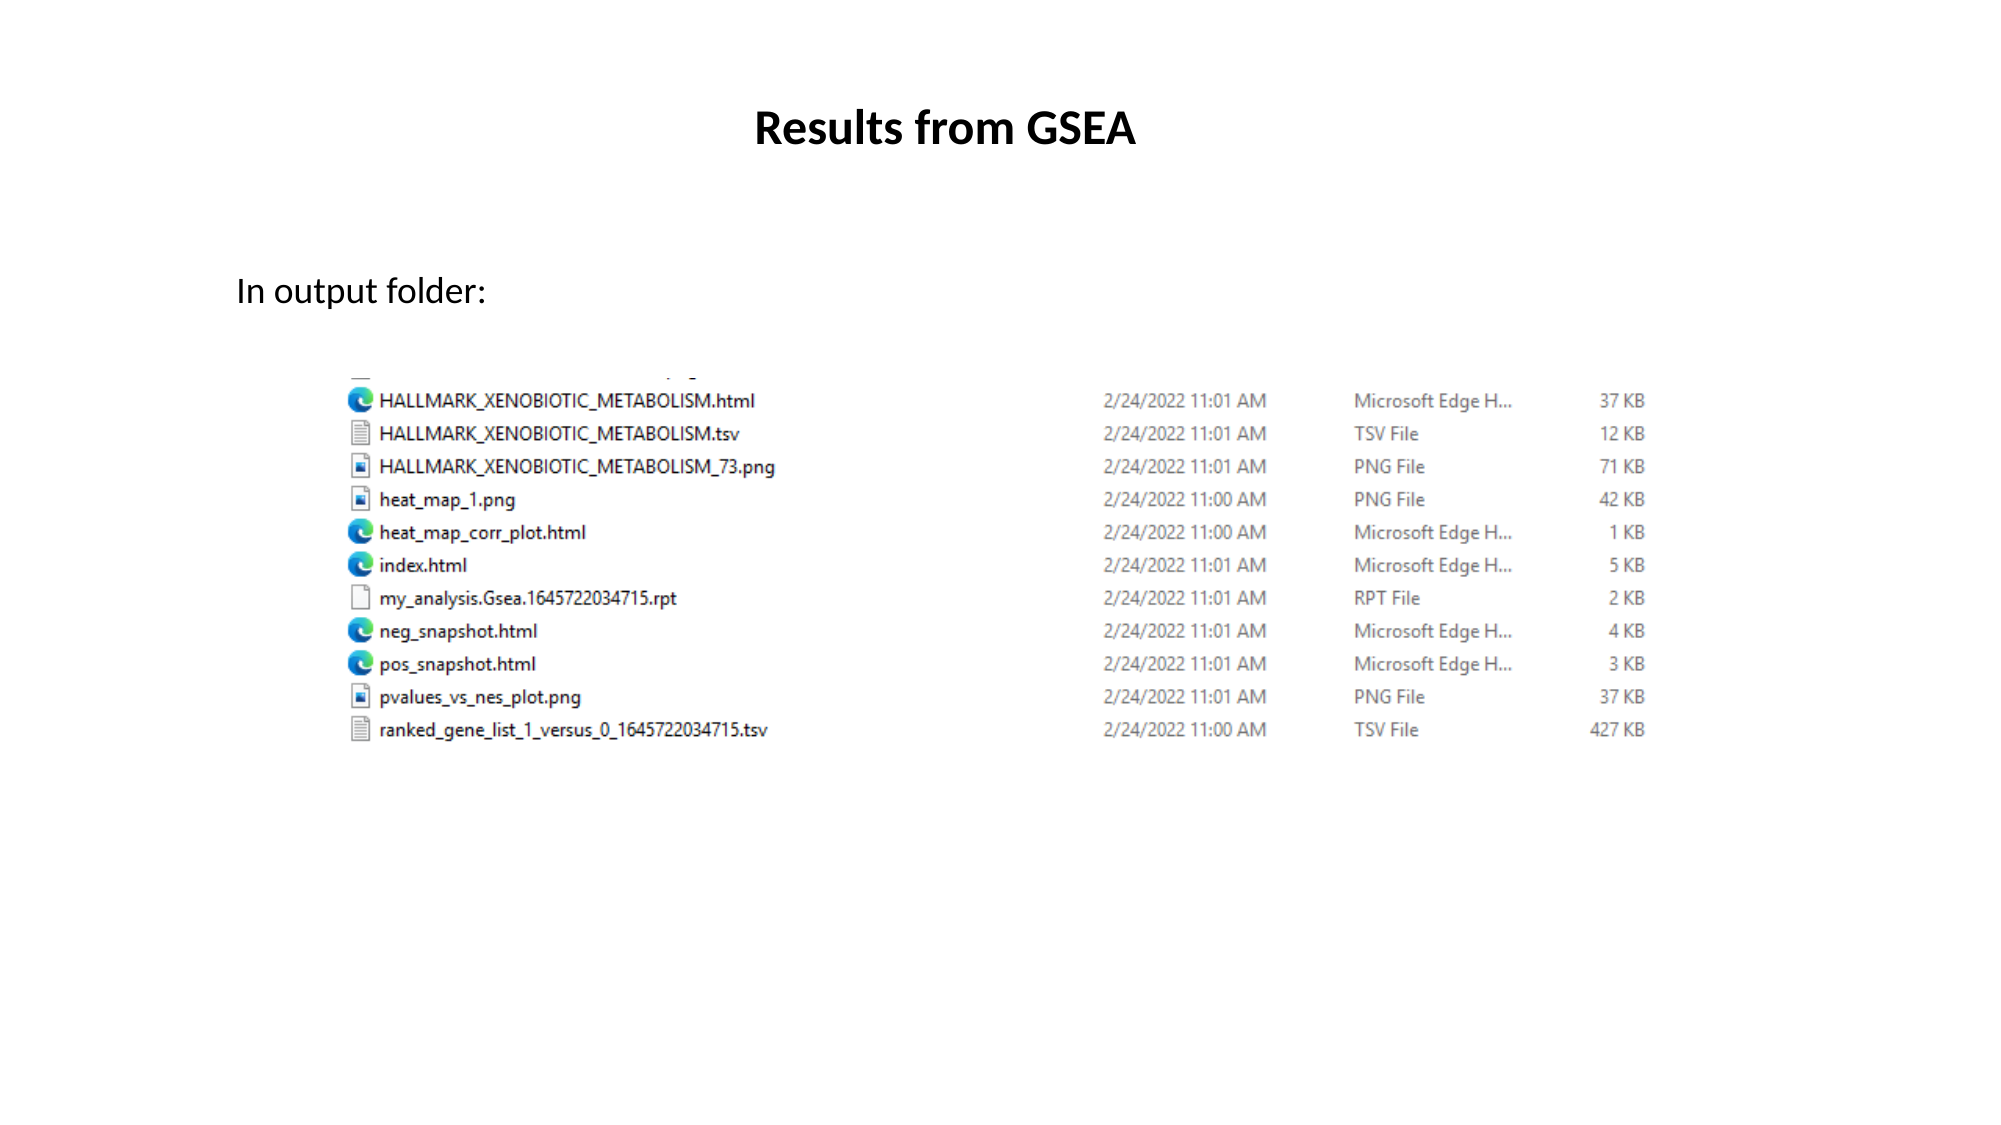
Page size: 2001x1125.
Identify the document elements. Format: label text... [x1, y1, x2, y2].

text_box Results from GSEA [739, 86, 1453, 162]
picture [339, 378, 1661, 747]
text_box In output folder: [221, 258, 861, 319]
